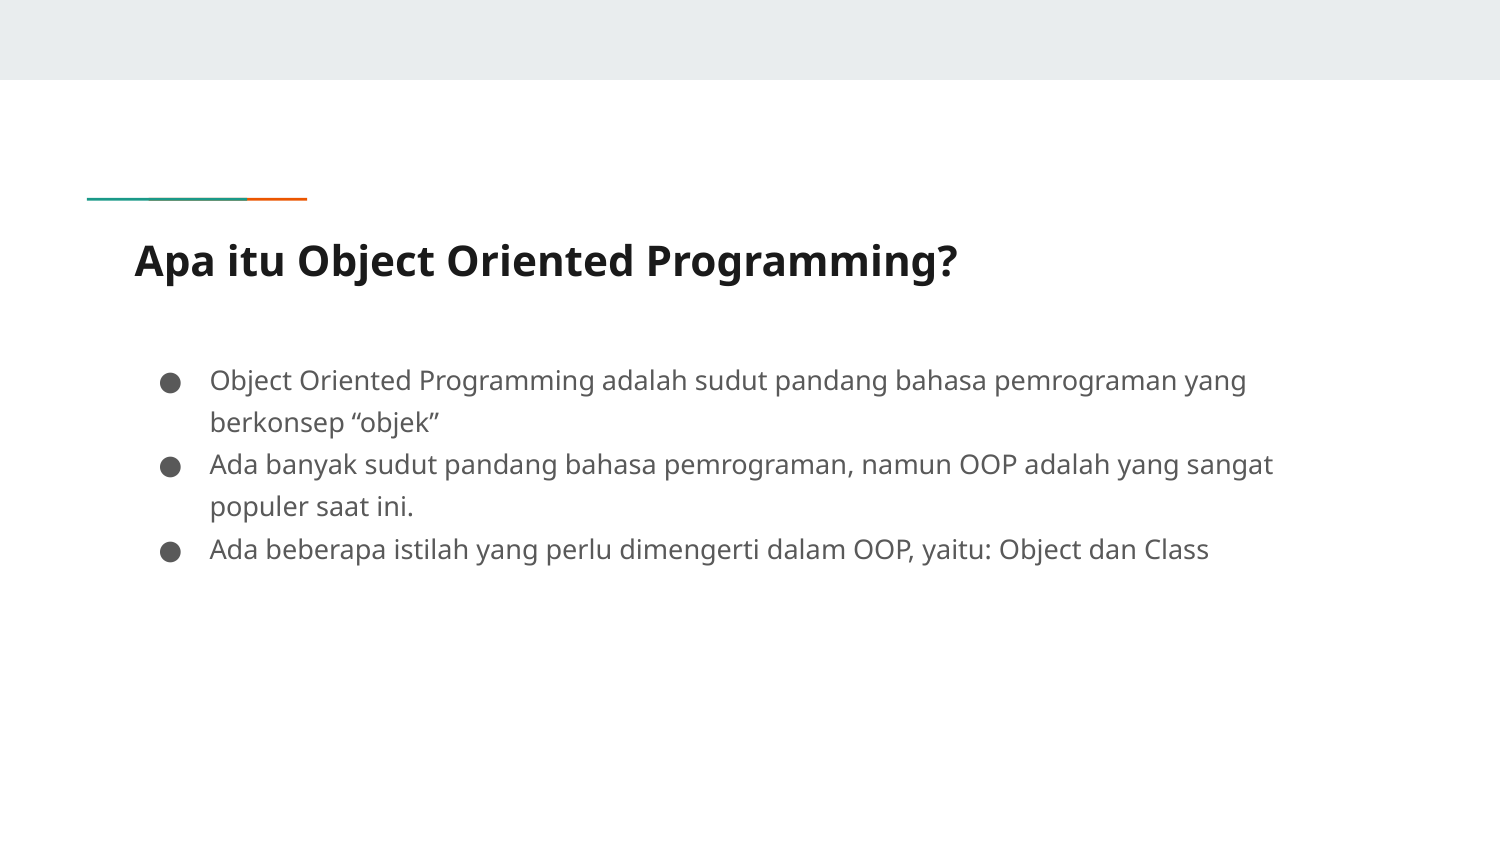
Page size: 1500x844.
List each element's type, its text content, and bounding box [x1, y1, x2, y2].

list Object Oriented Programming adalah sudut pandang bahasa pemrograman yang berkonsep “objek” Ada banyak sudut pandang bahasa pemrograman, namun OOP adalah yang sangat populer saat ini. Ada beberapa istilah yang perlu dimengerti dalam OOP, yaitu: Object dan Class [119, 341, 1381, 712]
title Apa itu Object Oriented Programming? [119, 216, 1381, 305]
